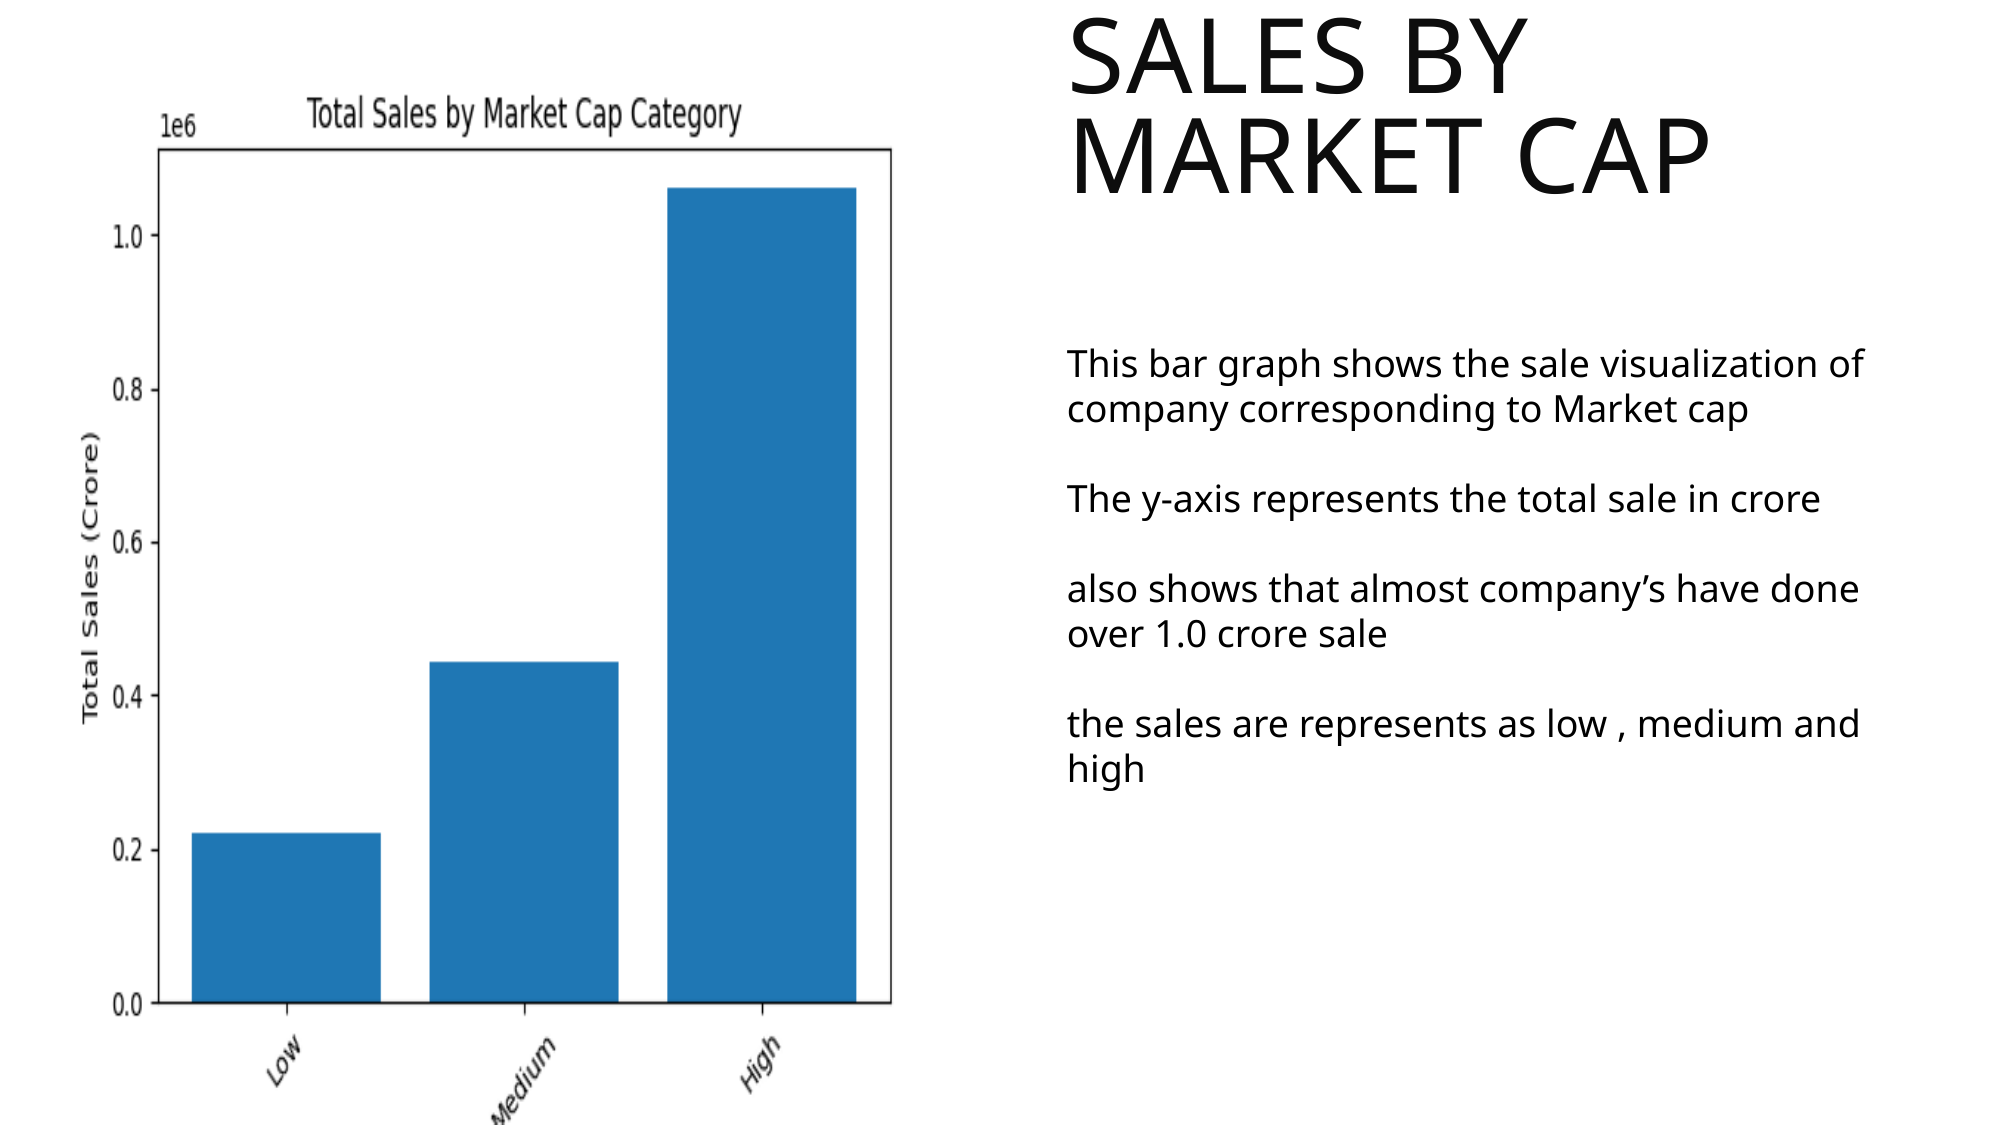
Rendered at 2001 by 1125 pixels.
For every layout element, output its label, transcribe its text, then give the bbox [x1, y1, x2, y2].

text_box This bar graph shows the sale visualization of company corresponding to Market cap The y-axis represents the total sale in crore also shows that almost company’s have done over 1.0 crore sale the sales are represents as low , medium and high [1052, 332, 1885, 843]
title SALES BY MARKET CAP [1052, 48, 1976, 179]
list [40, 14, 985, 1125]
